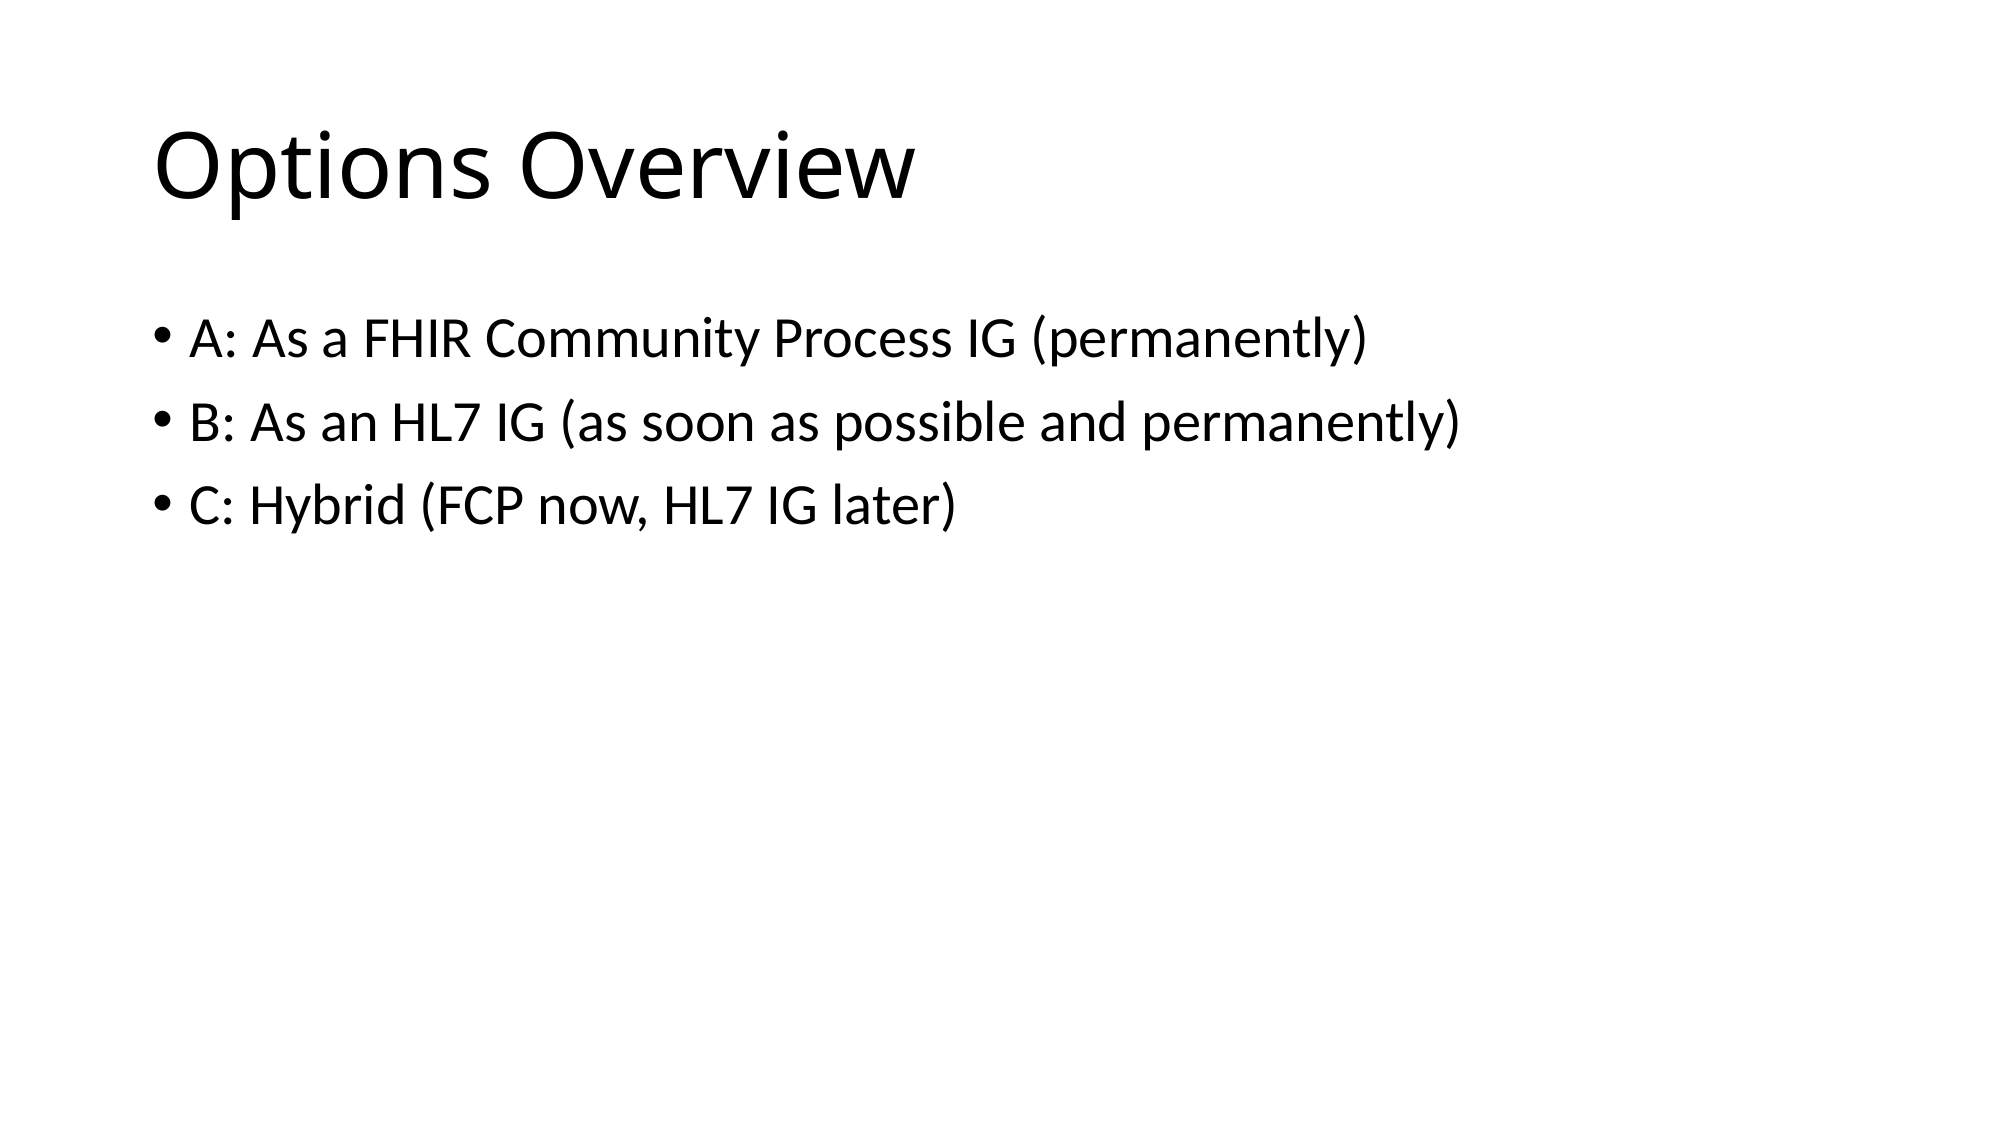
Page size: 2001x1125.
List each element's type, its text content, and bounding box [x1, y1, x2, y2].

title Options Overview [137, 59, 1863, 278]
list A: As a FHIR Community Process IG (permanently) B: As an HL7 IG (as soon as possible and permanently) C: Hybrid (FCP now, HL7 IG later) [137, 299, 1863, 1014]
